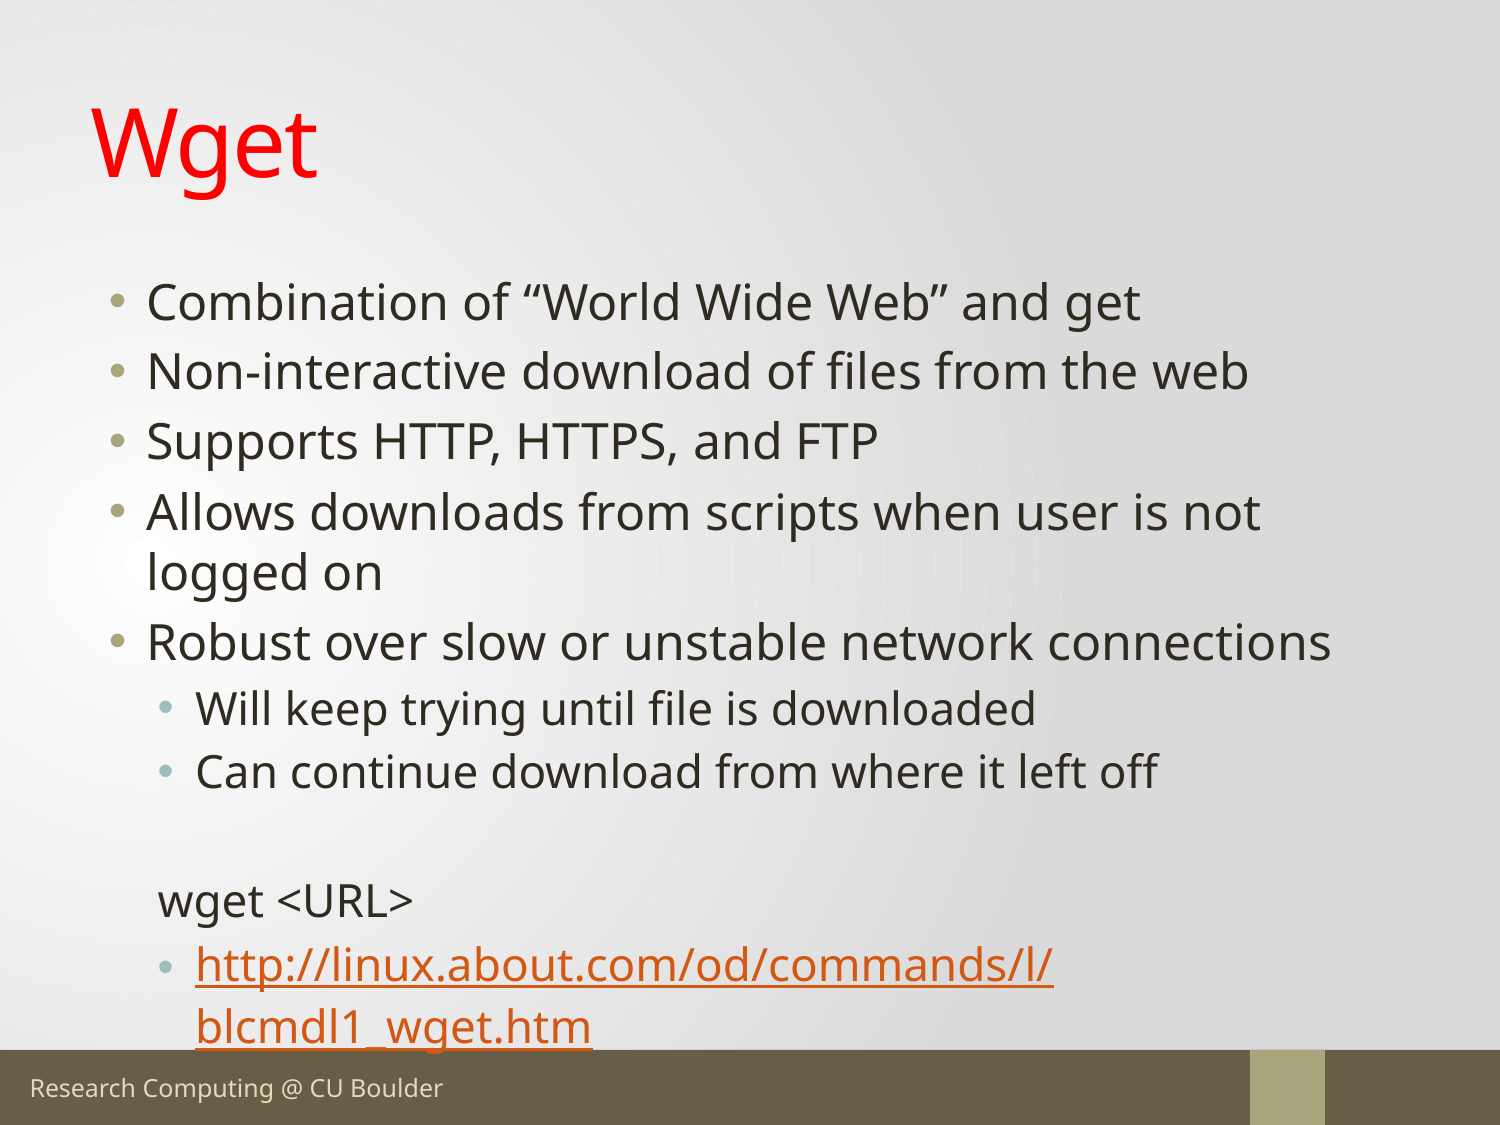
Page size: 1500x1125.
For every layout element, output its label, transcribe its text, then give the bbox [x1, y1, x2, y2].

list Combination of “World Wide Web” and get Non-interactive download of files from the web Supports HTTP, HTTPS, and FTP Allows downloads from scripts when user is not logged on Robust over slow or unstable network connections Will keep trying until file is downloaded Can continue download from where it left off wget <URL> http://linux.about.com/od/commands/l/blcmdl1_wget.htm [75, 262, 1419, 1032]
title Wget [75, 45, 1419, 233]
